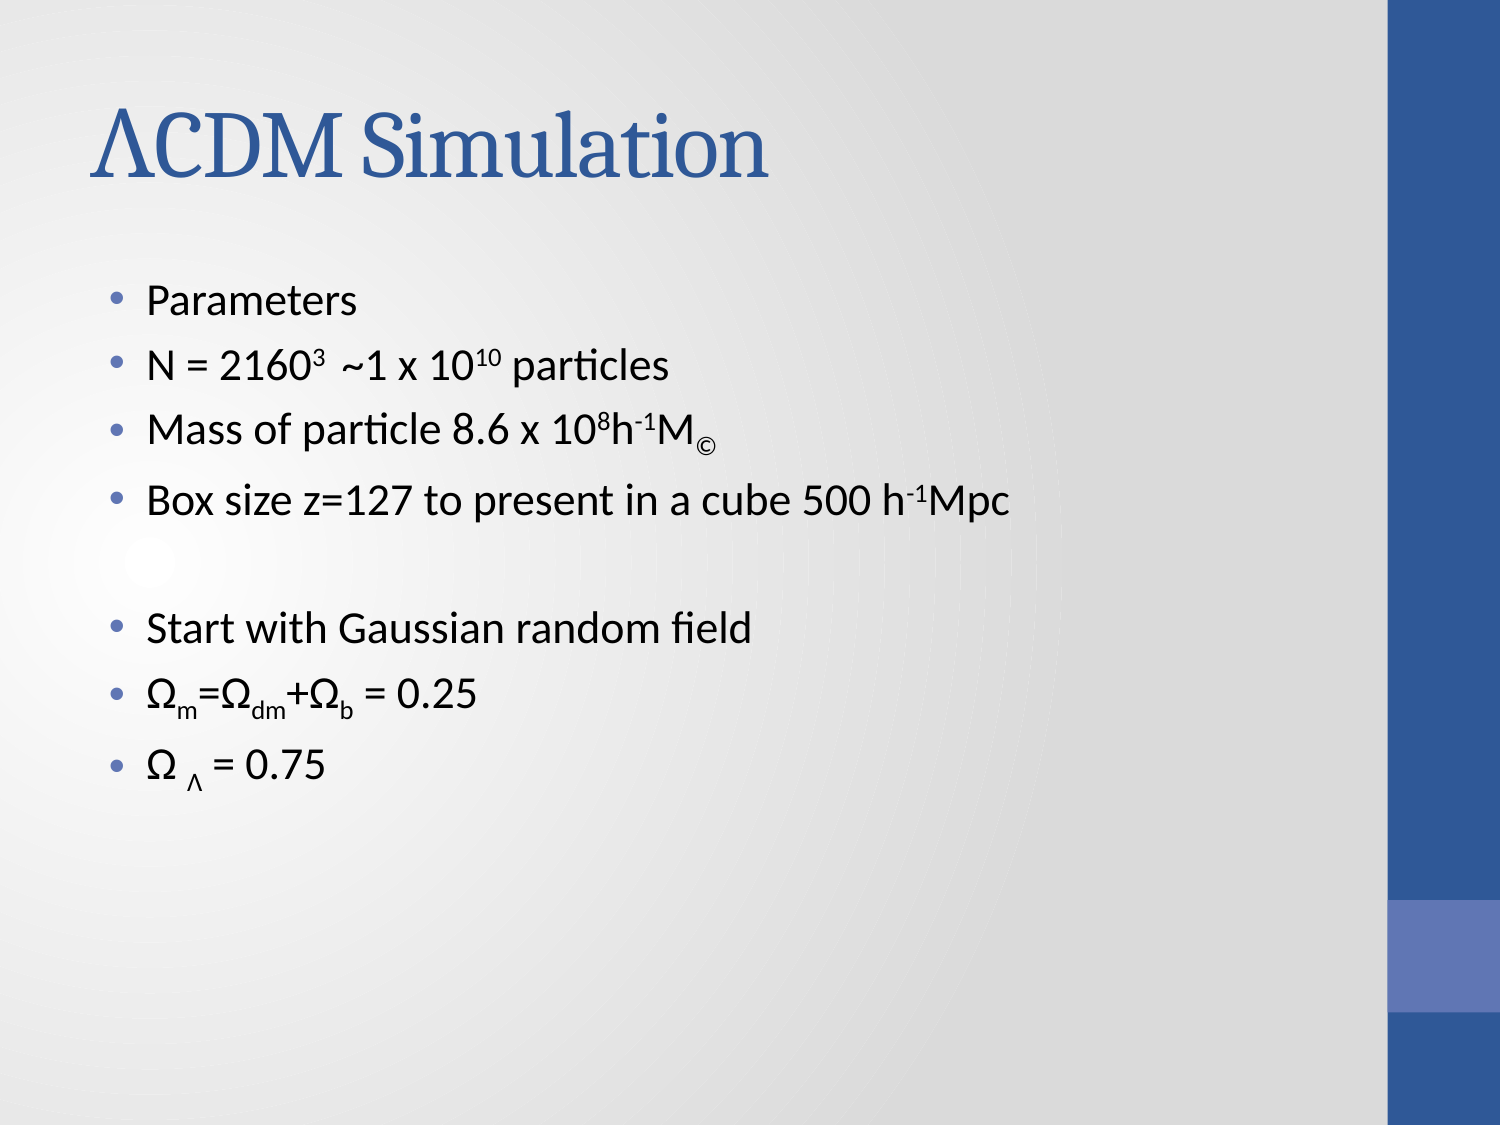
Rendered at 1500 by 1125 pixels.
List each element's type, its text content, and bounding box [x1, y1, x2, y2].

list Parameters N = 21603 ~1 x 1010 particles Mass of particle 8.6 x 108h-1M© Box size z=127 to present in a cube 500 h-1Mpc Start with Gaussian random field Ωm=Ωdm+Ωb = 0.25 Ω Λ = 0.75 [75, 262, 1325, 1050]
title ΛCDM Simulation [75, 45, 1325, 233]
